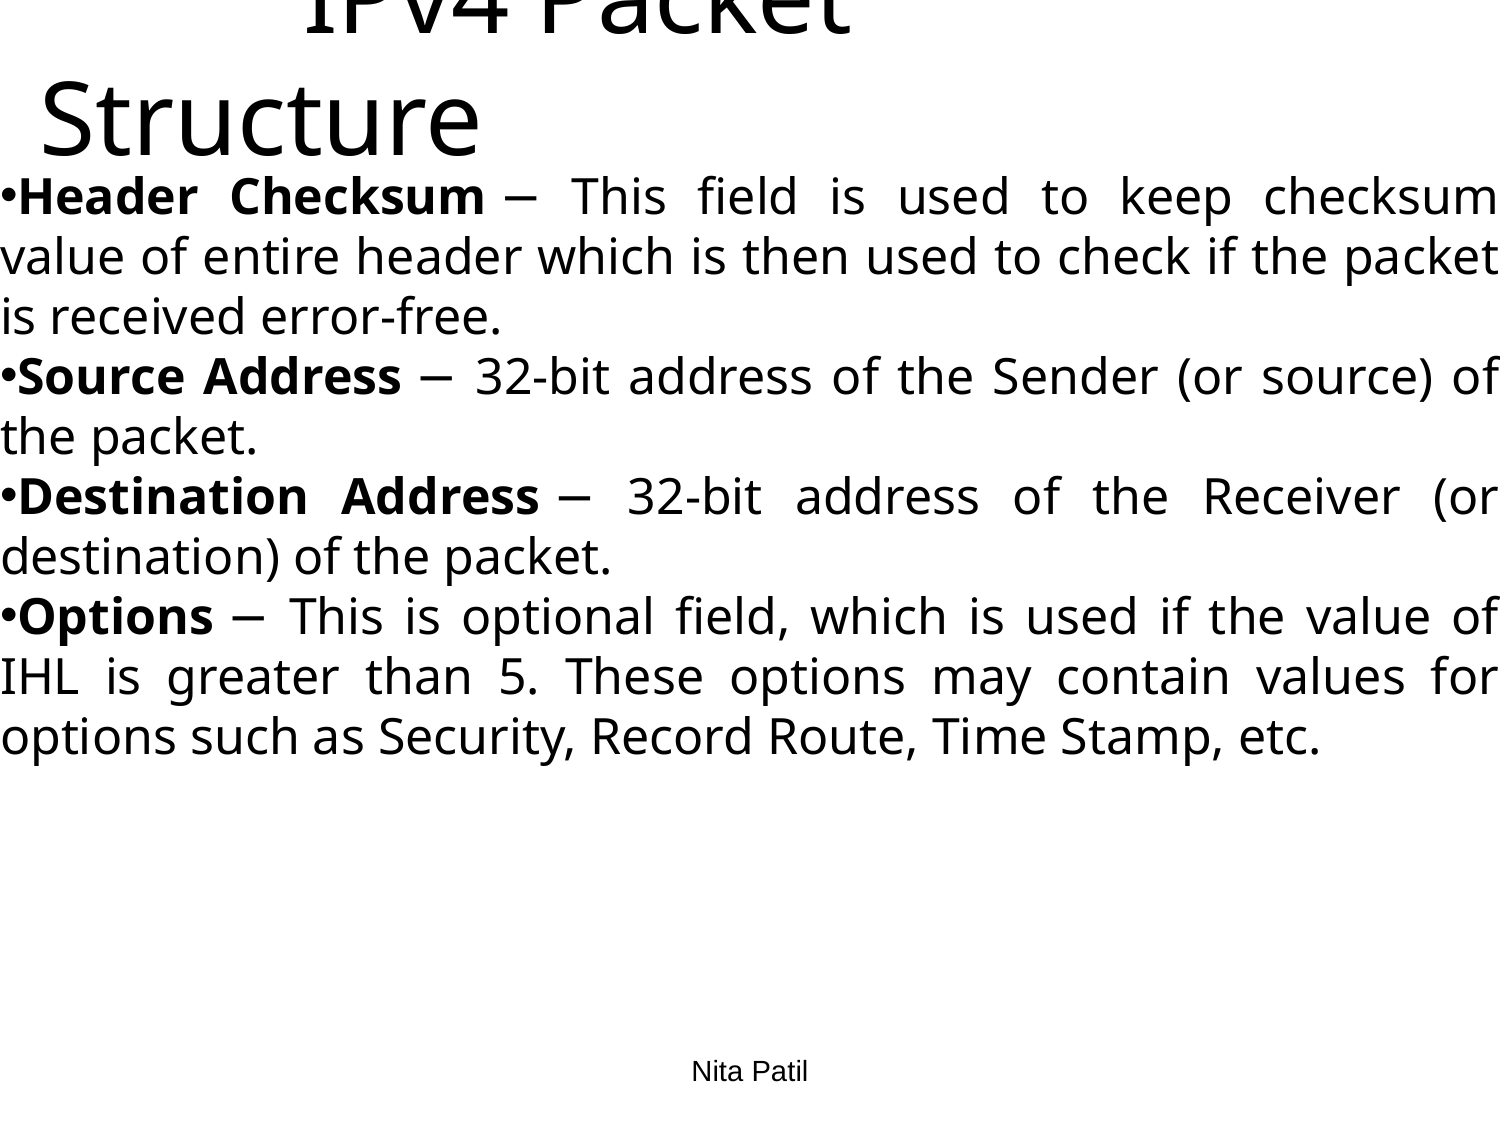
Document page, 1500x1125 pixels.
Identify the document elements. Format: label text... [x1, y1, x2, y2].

text_box Header Checksum − This field is used to keep checksum value of entire header which is then used to check if the packet is received error-free. Source Address − 32-bit address of the Sender (or source) of the packet. Destination Address − 32-bit address of the Receiver (or destination) of the packet. Options − This is optional field, which is used if the value of IHL is greater than 5. These options may contain values for options such as Security, Record Route, Time Stamp, etc. [0, 162, 1500, 765]
title IPv4 Packet Structure [37, 0, 1250, 162]
text_box Nita Patil [512, 1040, 988, 1101]
